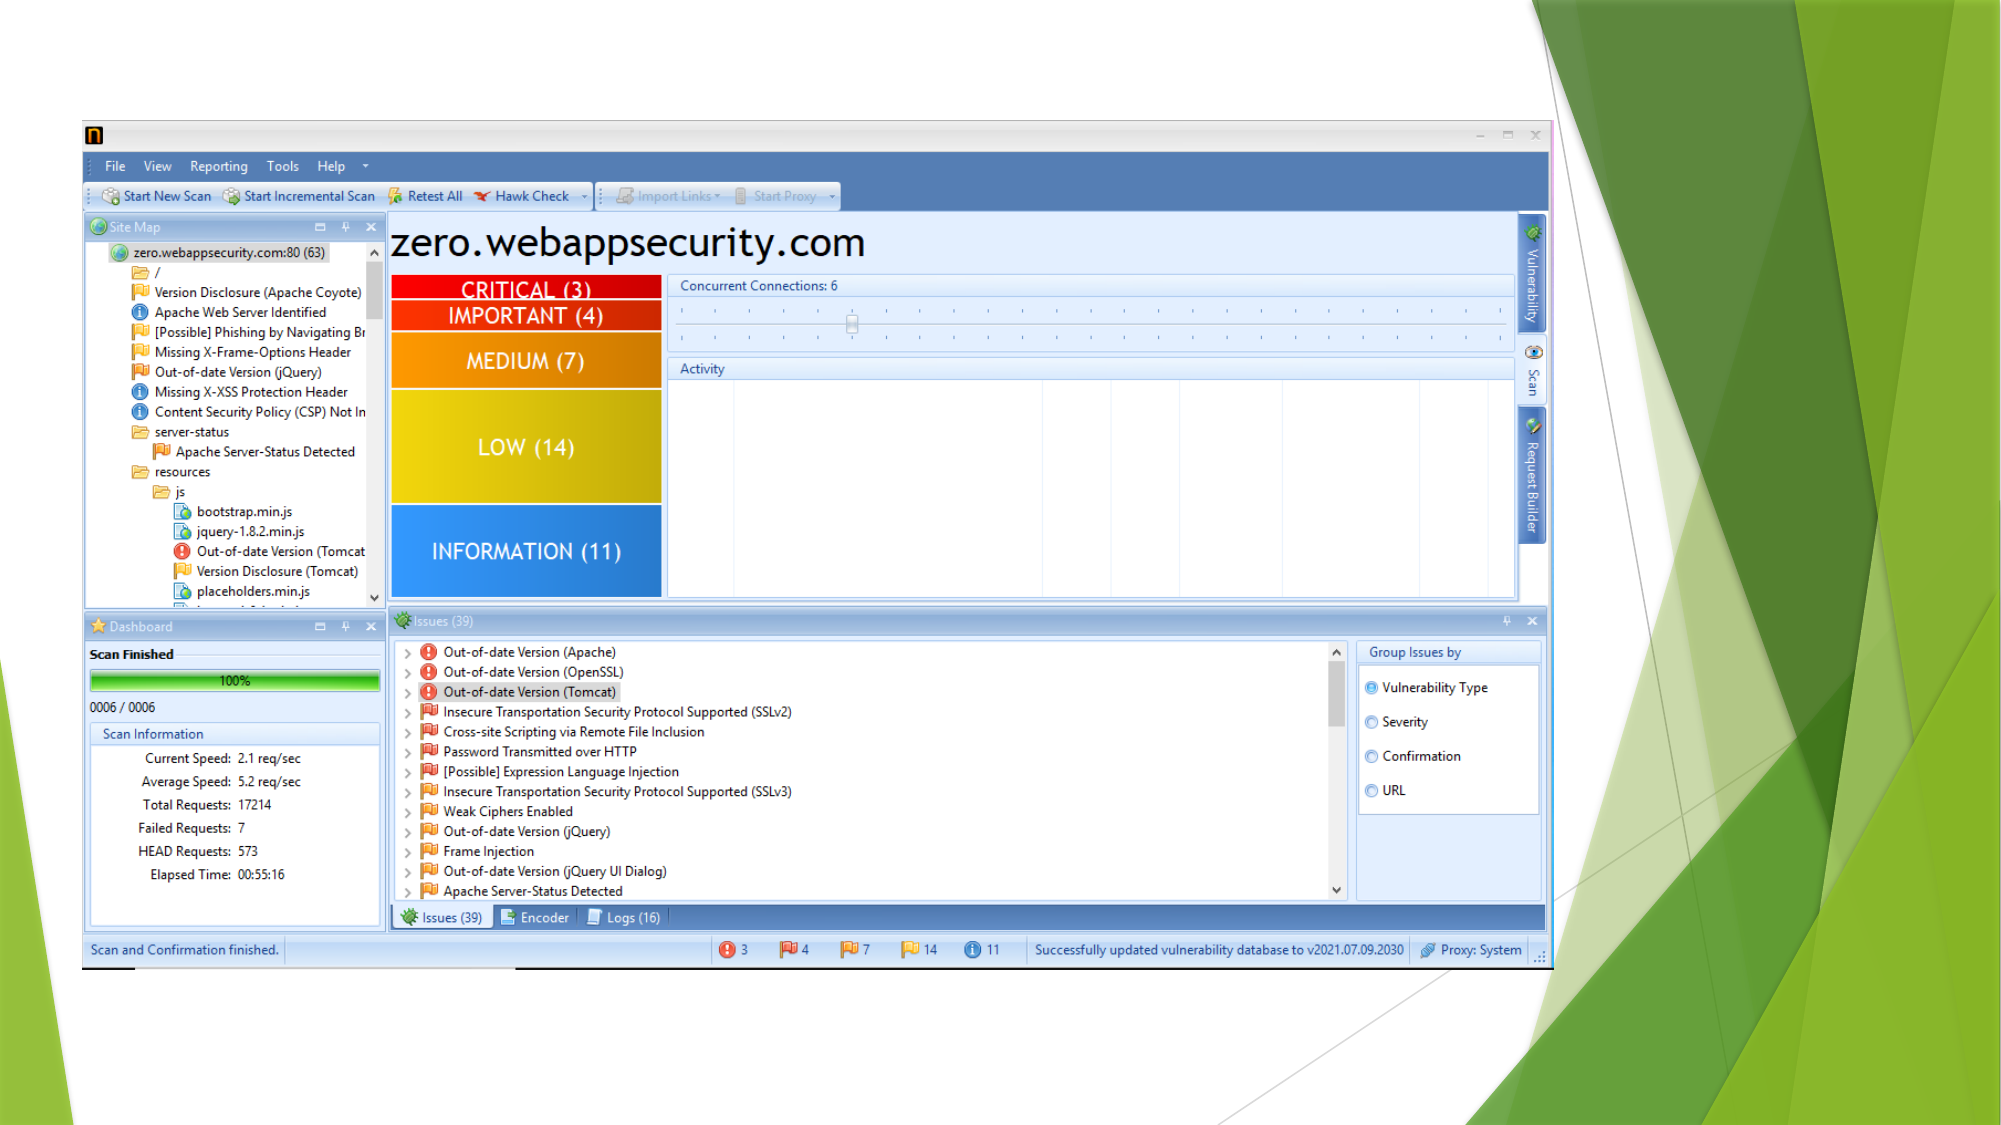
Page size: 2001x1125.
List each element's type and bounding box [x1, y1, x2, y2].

picture [81, 119, 1554, 970]
